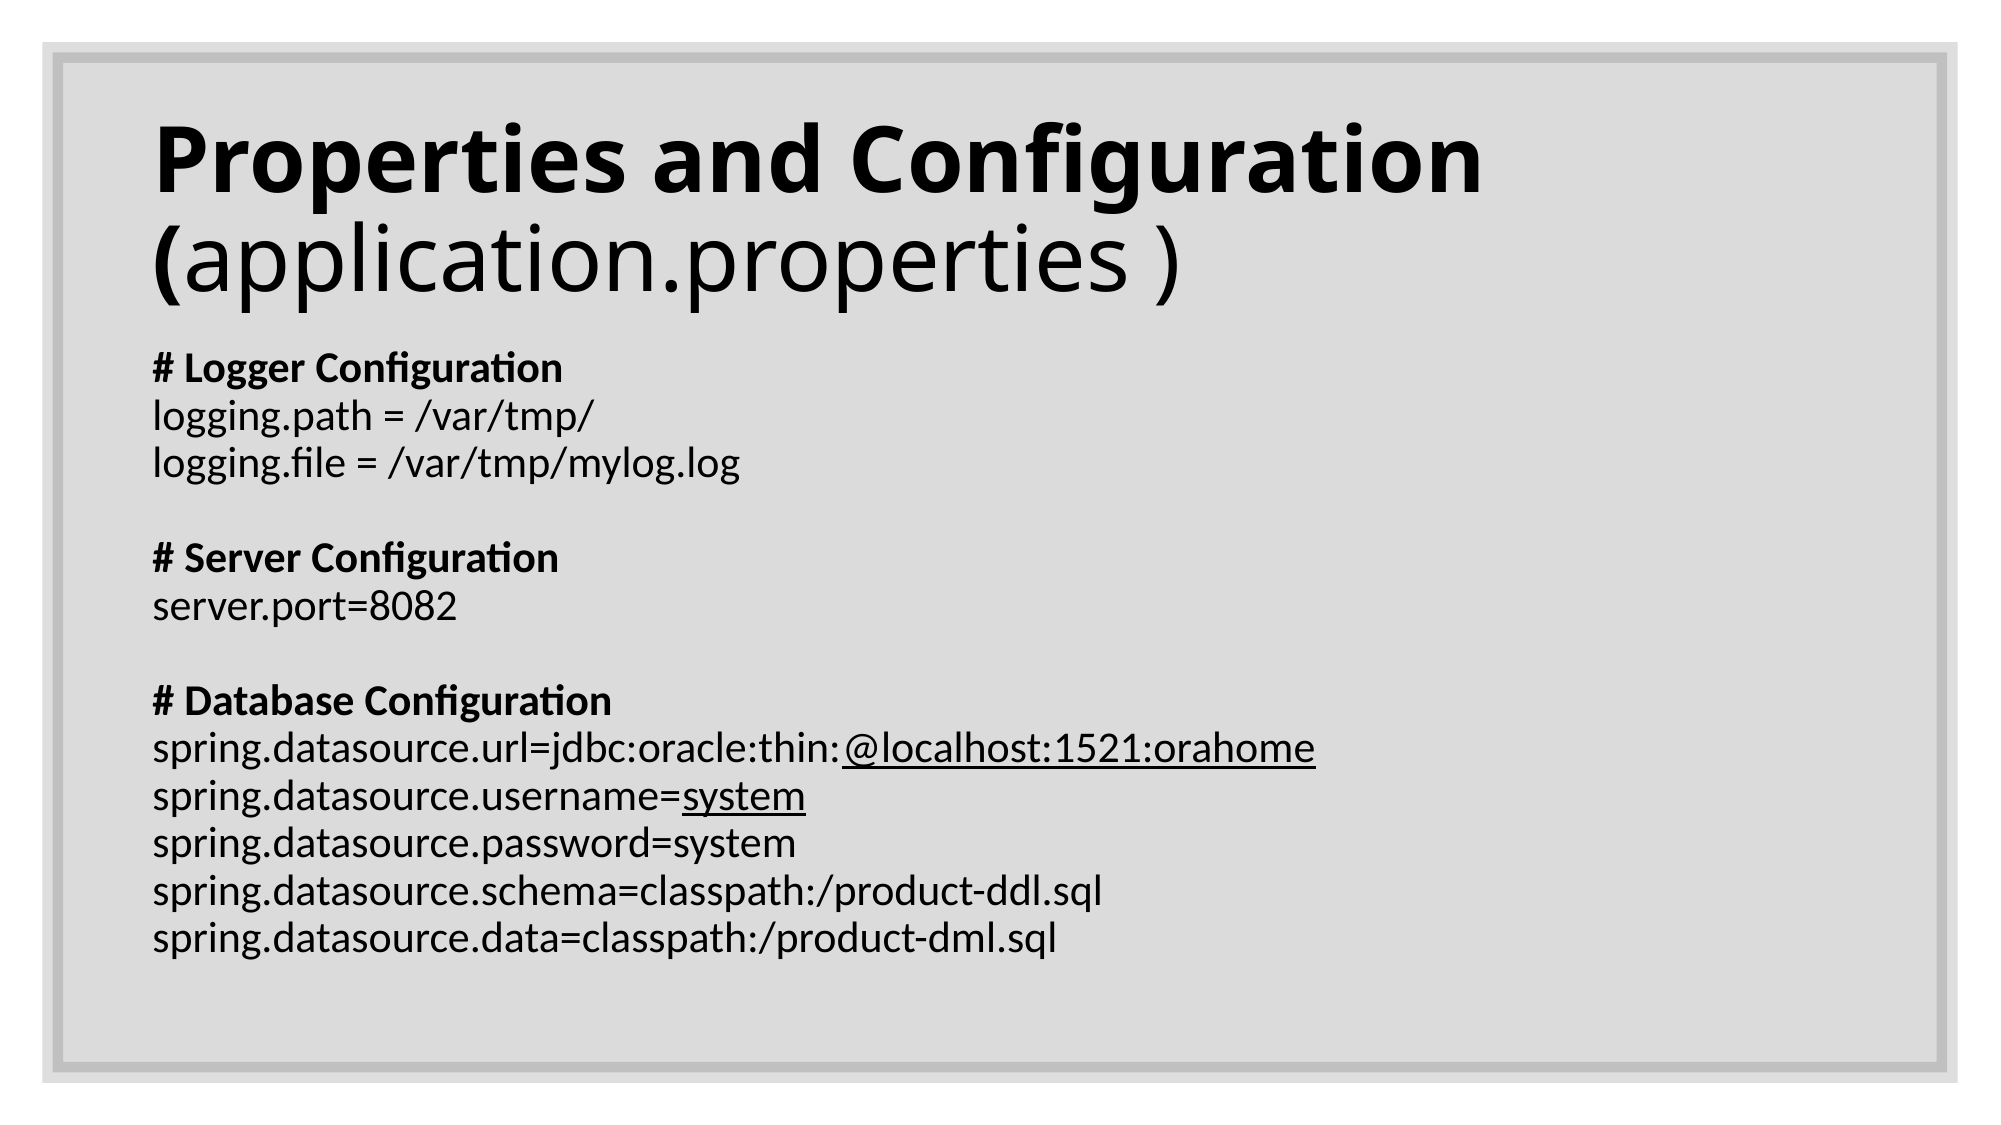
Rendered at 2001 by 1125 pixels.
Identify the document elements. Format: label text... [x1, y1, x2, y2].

list # Logger Configuration logging.path = /var/tmp/ logging.file = /var/tmp/mylog.log # Server Configuration server.port=8082 # Database Configuration spring.datasource.url=jdbc:oracle:thin:@localhost:1521:orahome spring.datasource.username=system spring.datasource.password=system spring.datasource.schema=classpath:/product-ddl.sql spring.datasource.data=classpath:/product-dml.sql [137, 337, 1863, 973]
text_box [52, 51, 1948, 1073]
title Properties and Configuration (application.properties ) [137, 103, 1863, 322]
